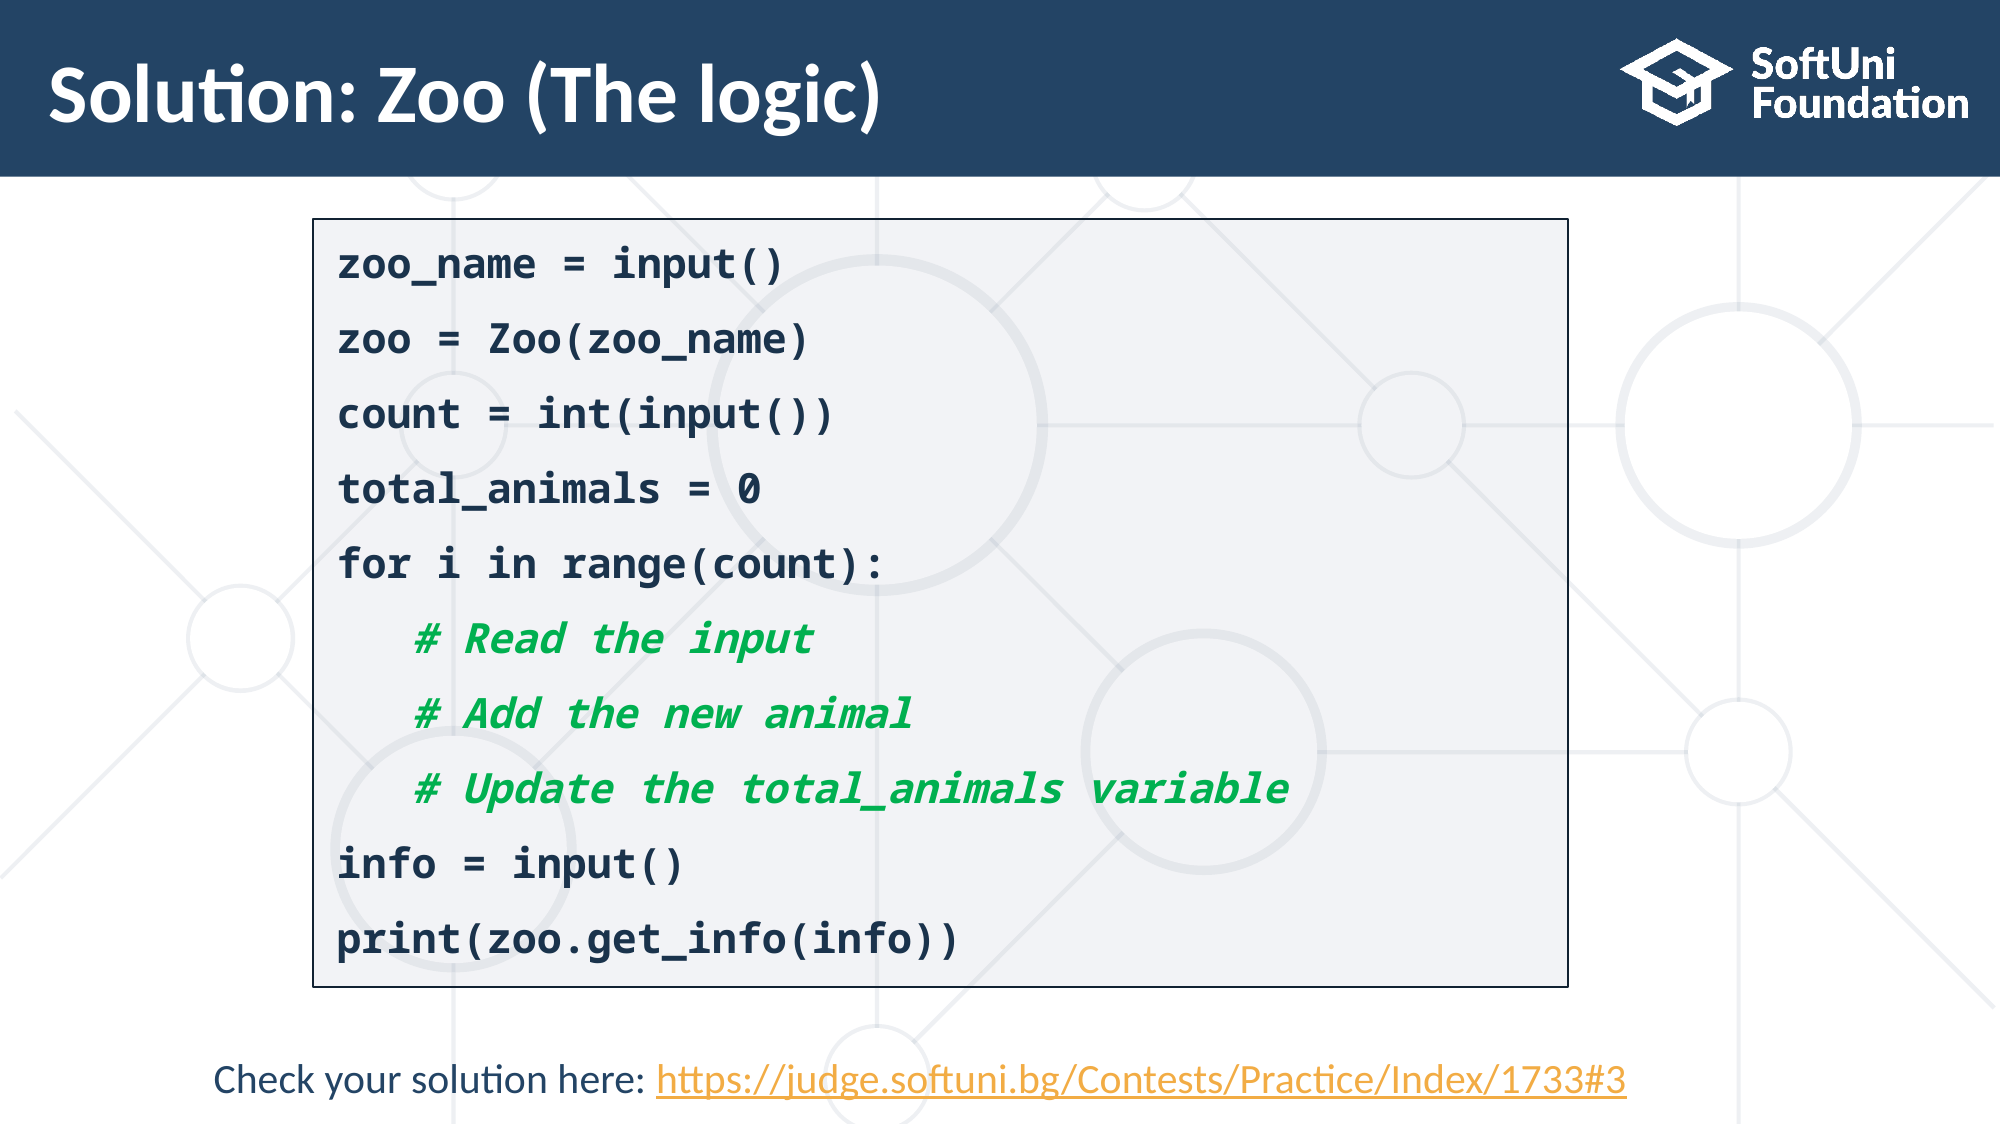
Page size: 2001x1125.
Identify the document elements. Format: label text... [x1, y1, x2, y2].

list zoo_name = input() zoo = Zoo(zoo_name) count = int(input()) total_animals = 0 for i in range(count): # Read the input # Add the new animal # Update the total_animals variable info = input() print(zoo.get_info(info)) [312, 218, 1569, 988]
picture [1619, 38, 1968, 126]
title Solution: Zoo (The logic) [31, 16, 1591, 162]
text_box Check your solution here: https://judge.softuni.bg/Contests/Practice/Index/1733#3 [51, 1044, 1789, 1109]
